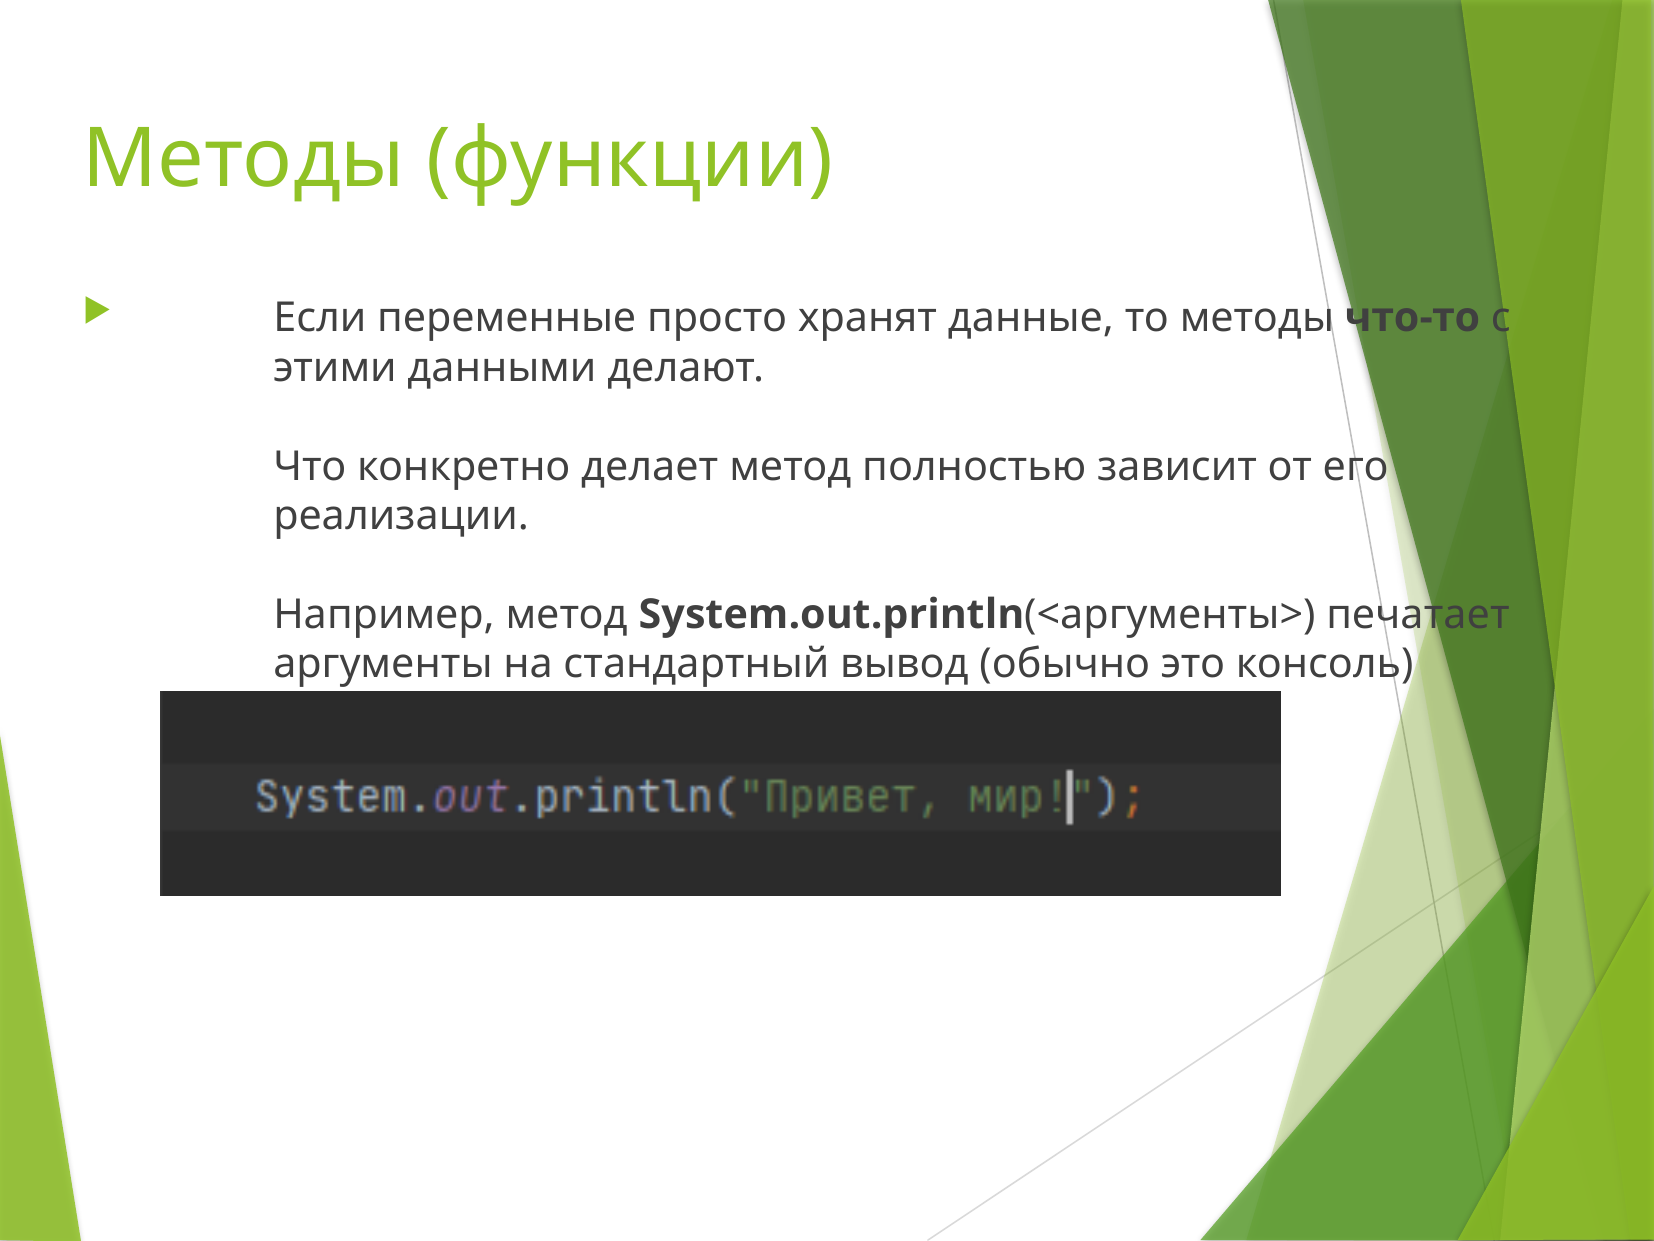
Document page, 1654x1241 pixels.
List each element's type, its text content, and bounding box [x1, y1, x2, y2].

list Если переменные просто хранят данные, то методы что-то с этими данными делают. Что конкретно делает метод полностью зависит от его реализации. Например, метод System.out.println(<аргументы>) печатает аргументы на стандартный вывод (обычно это консоль) [82, 290, 1571, 1010]
title Методы (функции) [82, 49, 1571, 257]
picture [159, 691, 1281, 896]
